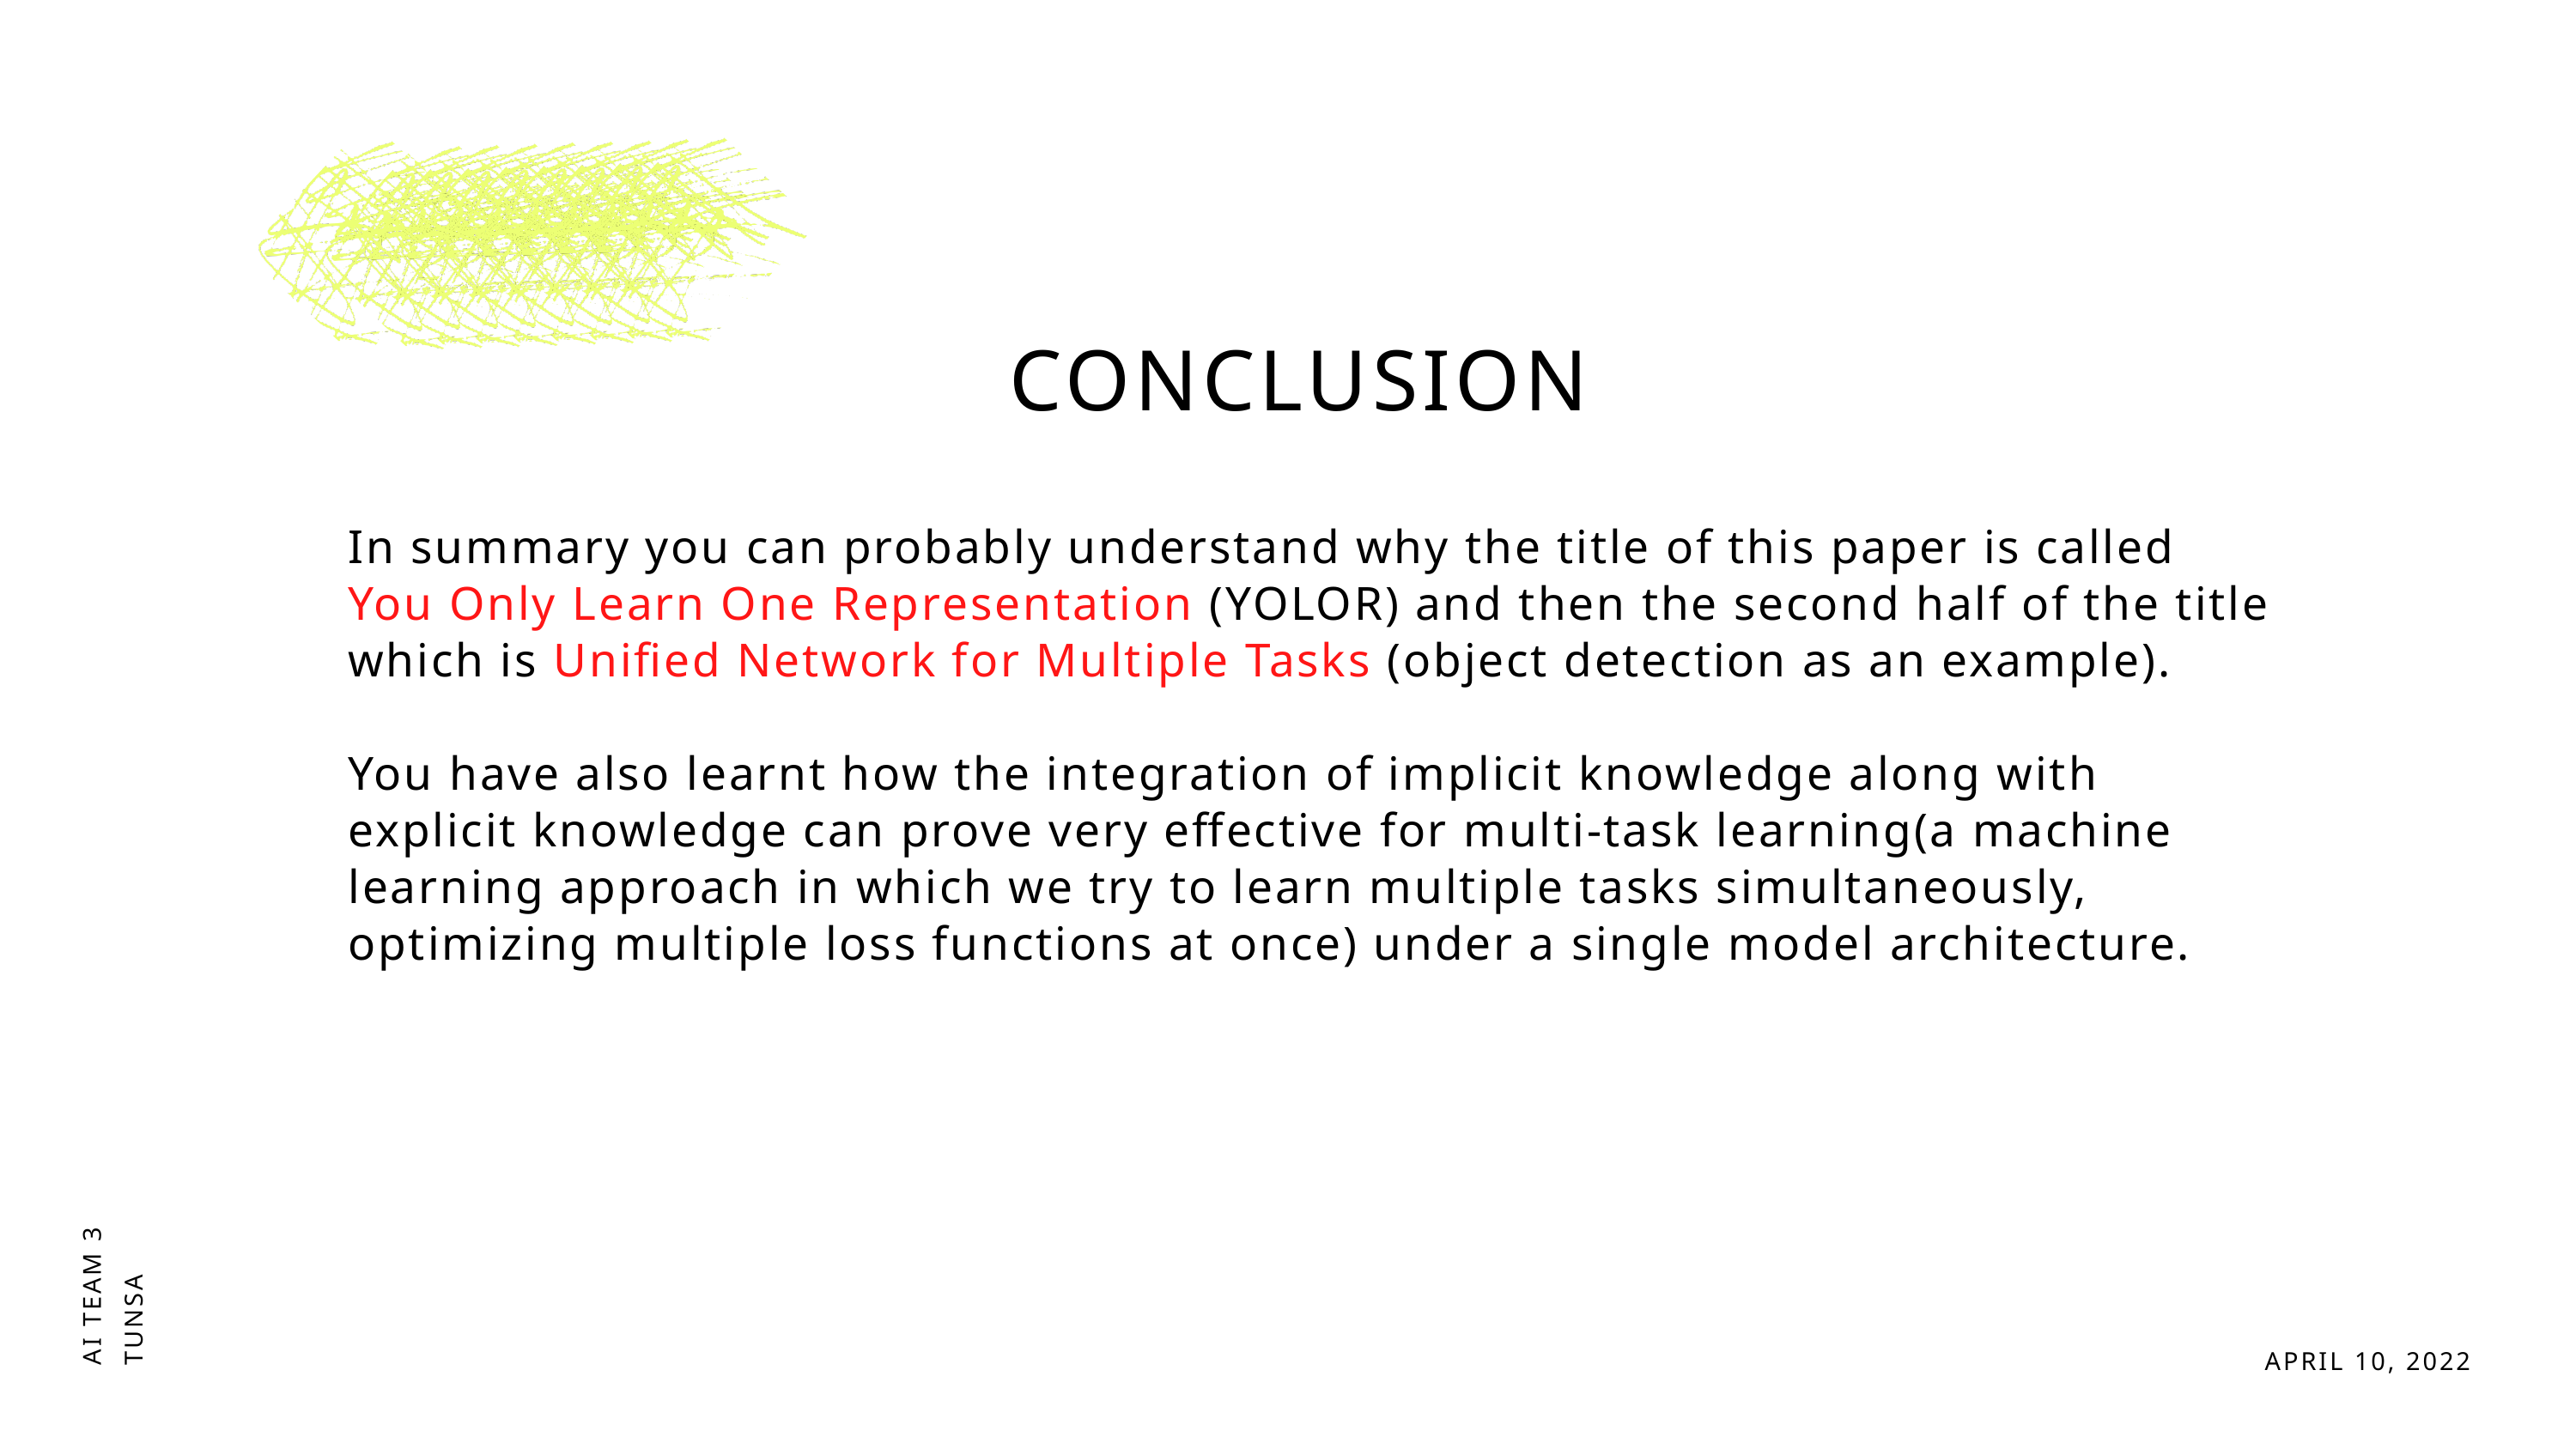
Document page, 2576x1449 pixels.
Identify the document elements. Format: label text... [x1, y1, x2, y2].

picture [244, 167, 324, 327]
text_box AI TEAM 3 [66, 647, 106, 1366]
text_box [324, 39, 738, 439]
text_box TUNSA [107, 647, 148, 1366]
picture [738, 150, 817, 310]
text_box CONCLUSION [740, 324, 2134, 428]
text_box APRIL 10, 2022 [2004, 1336, 2480, 1376]
text_box In summary you can probably understand why the title of this paper is called You Only Learn One Representation (YOLOR) and then the second half of the title which is Unified Network for Multiple Tasks (object detection as an example). You have also learnt how the integration of implicit knowledge along with explicit knowledge can prove very effective for multi-task learning(a machine learning approach in which we try to learn multiple tasks simultaneously, optimizing multiple loss functions at once) under a single model architecture. [348, 516, 2277, 1026]
